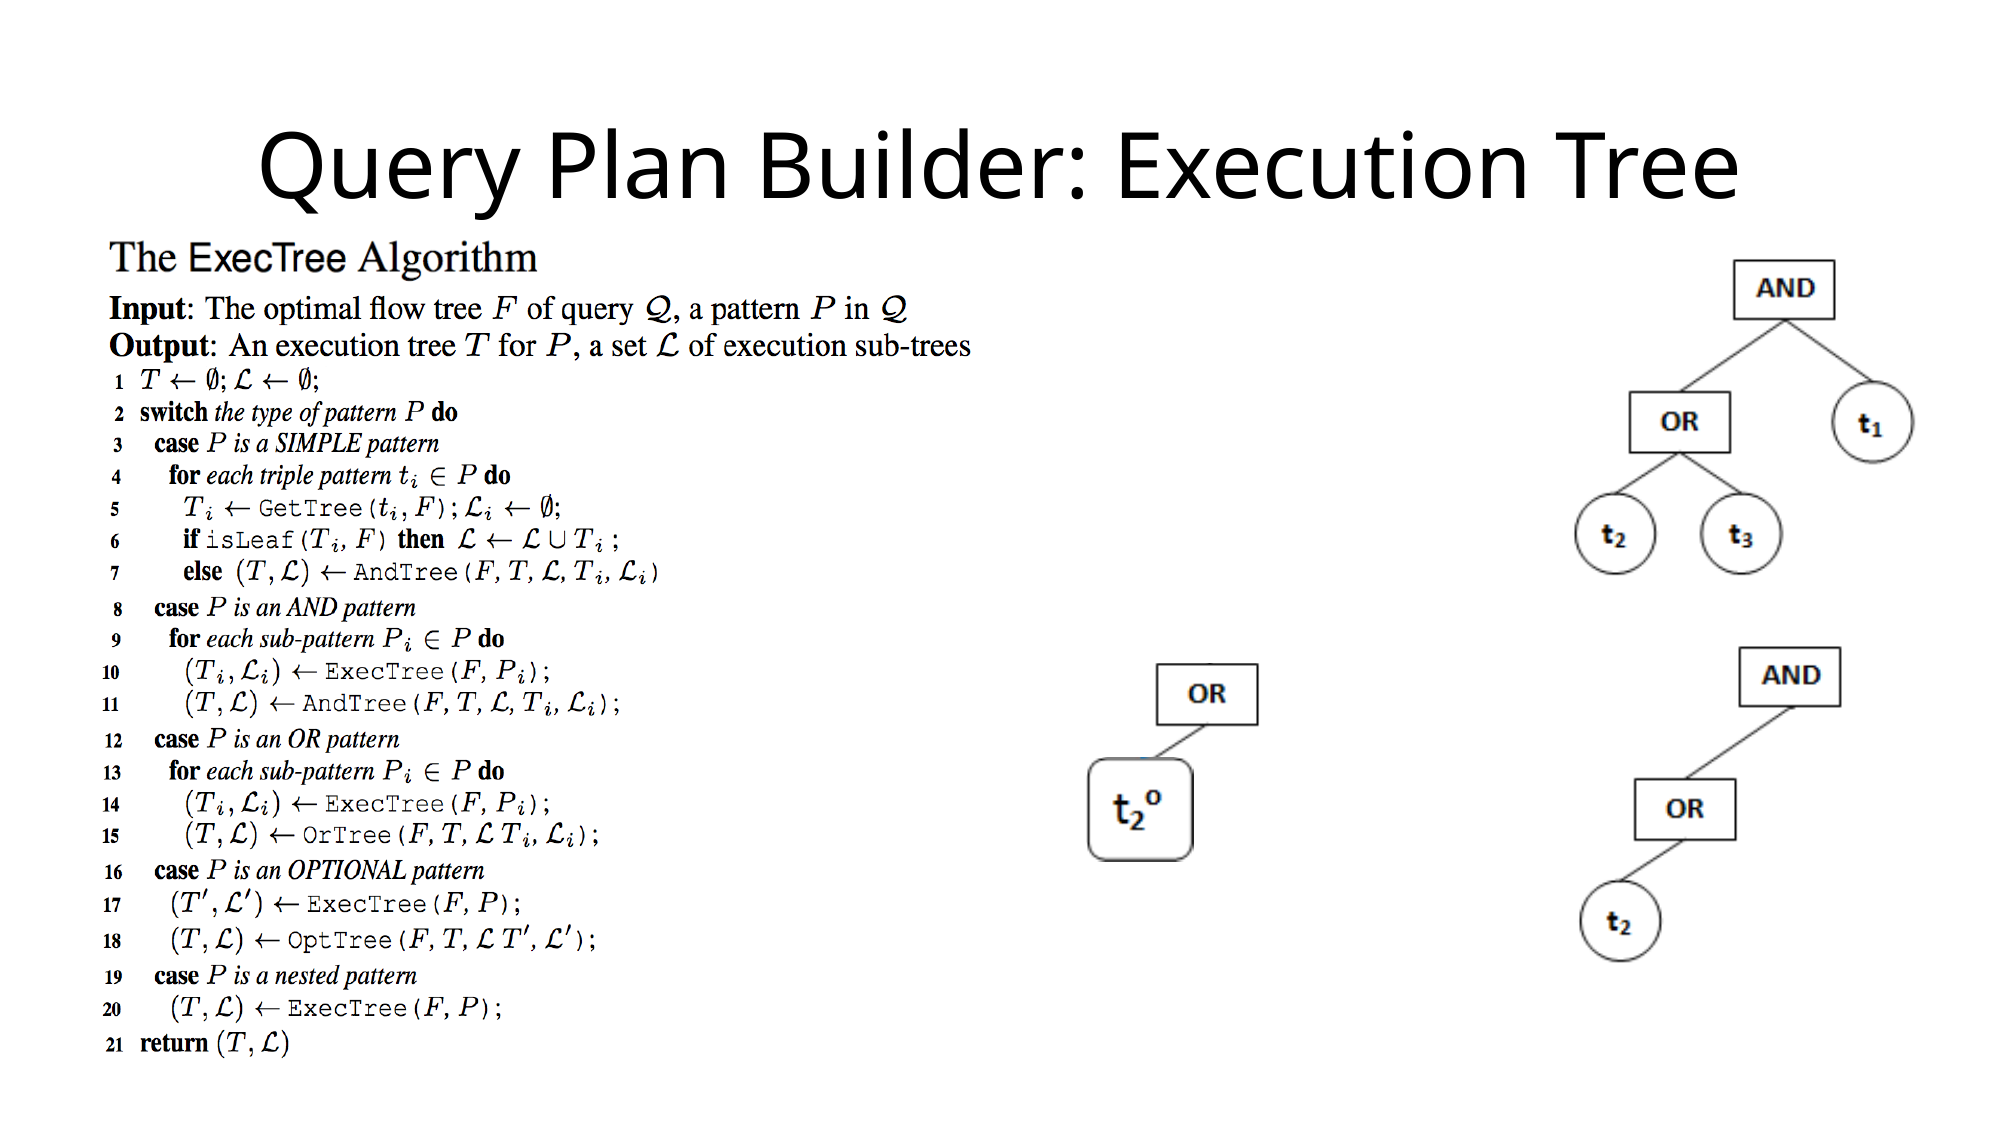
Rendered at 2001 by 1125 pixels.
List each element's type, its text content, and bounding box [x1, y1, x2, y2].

picture [76, 229, 985, 1062]
title Query Plan Builder: Execution Tree [137, 59, 1863, 278]
picture [1075, 663, 1260, 862]
picture [1553, 643, 1846, 975]
picture [1545, 235, 1957, 594]
